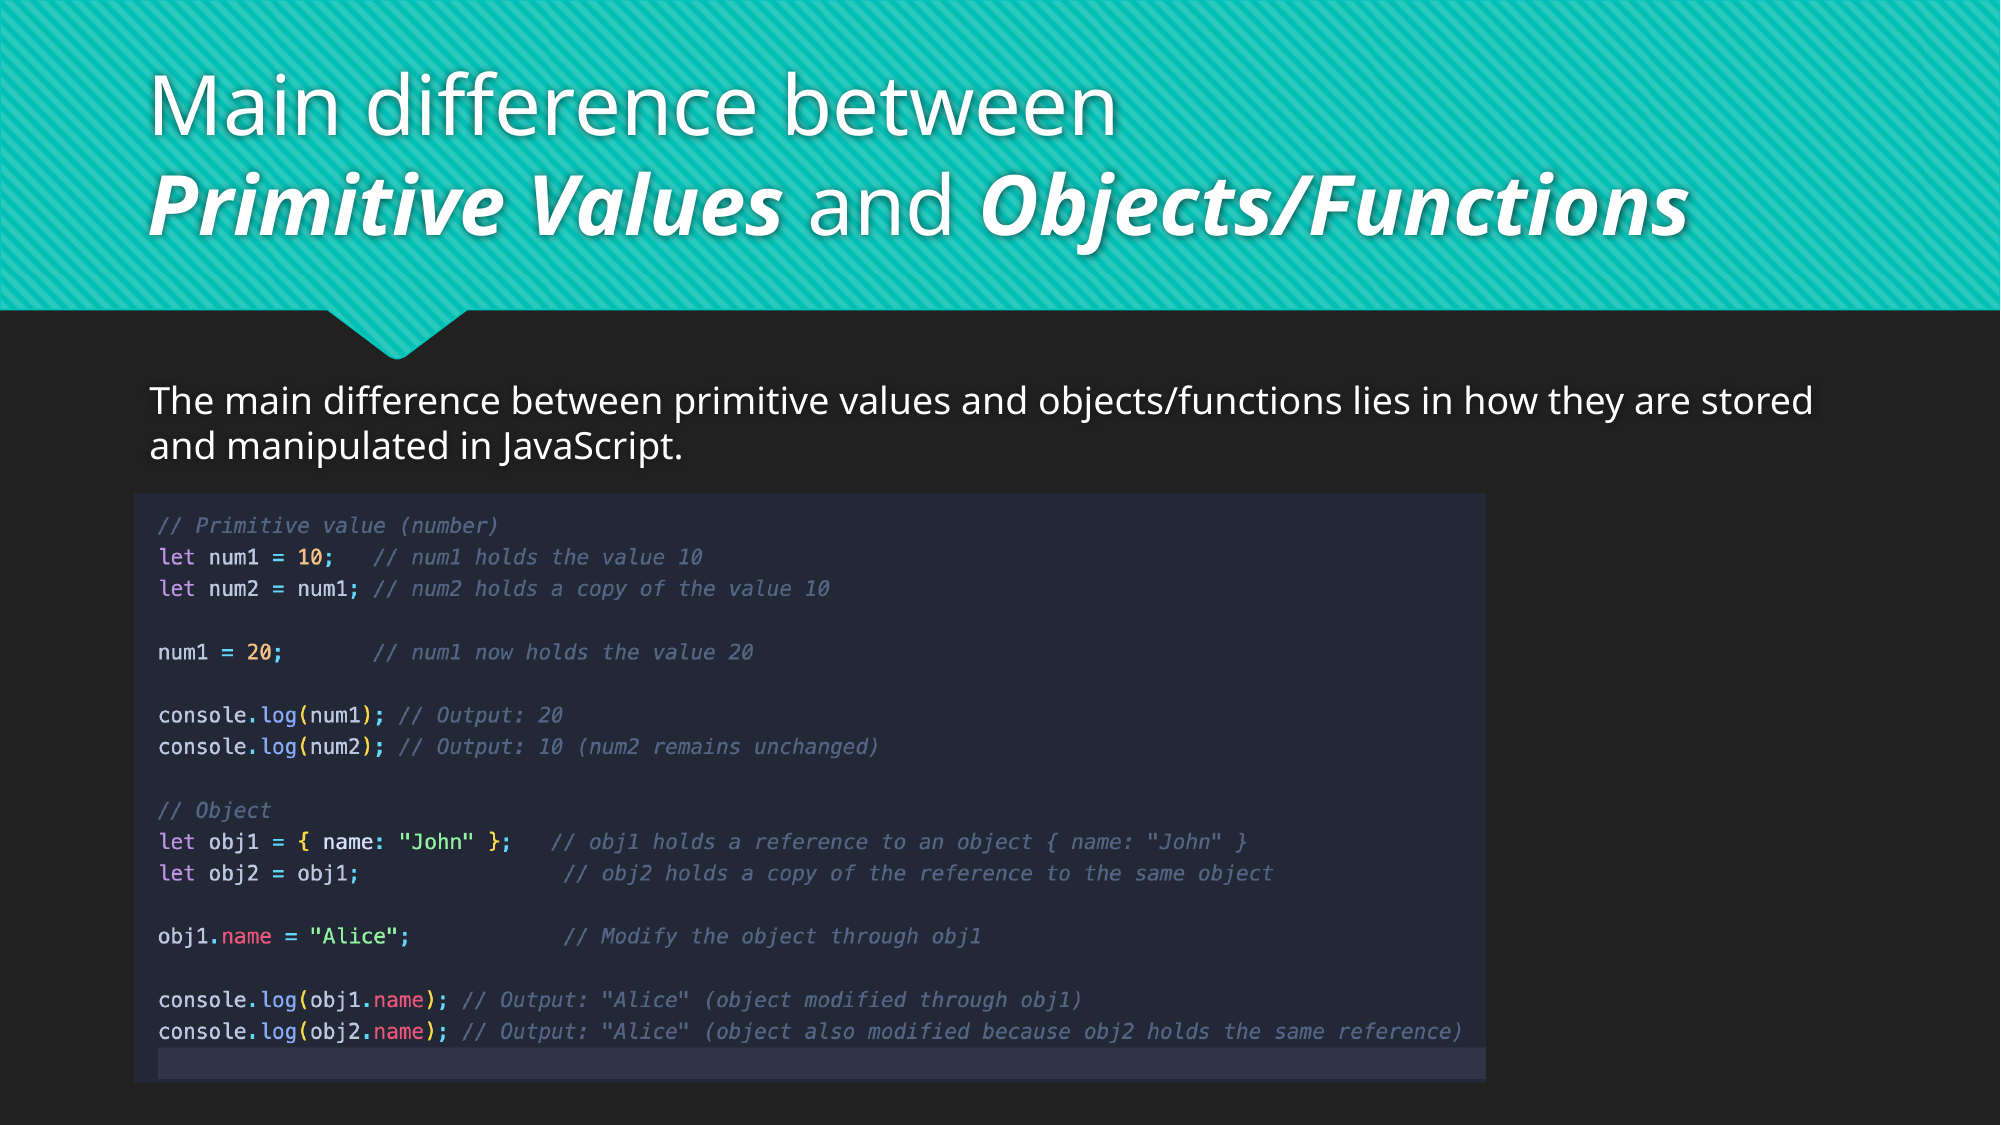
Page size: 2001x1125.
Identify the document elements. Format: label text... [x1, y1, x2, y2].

title Main difference between Primitive Values and Objects/Functions [132, 16, 1868, 260]
list The main difference between primitive values and objects/functions lies in how they are stored and manipulated in JavaScript. [134, 364, 1866, 480]
picture [133, 493, 1486, 1083]
